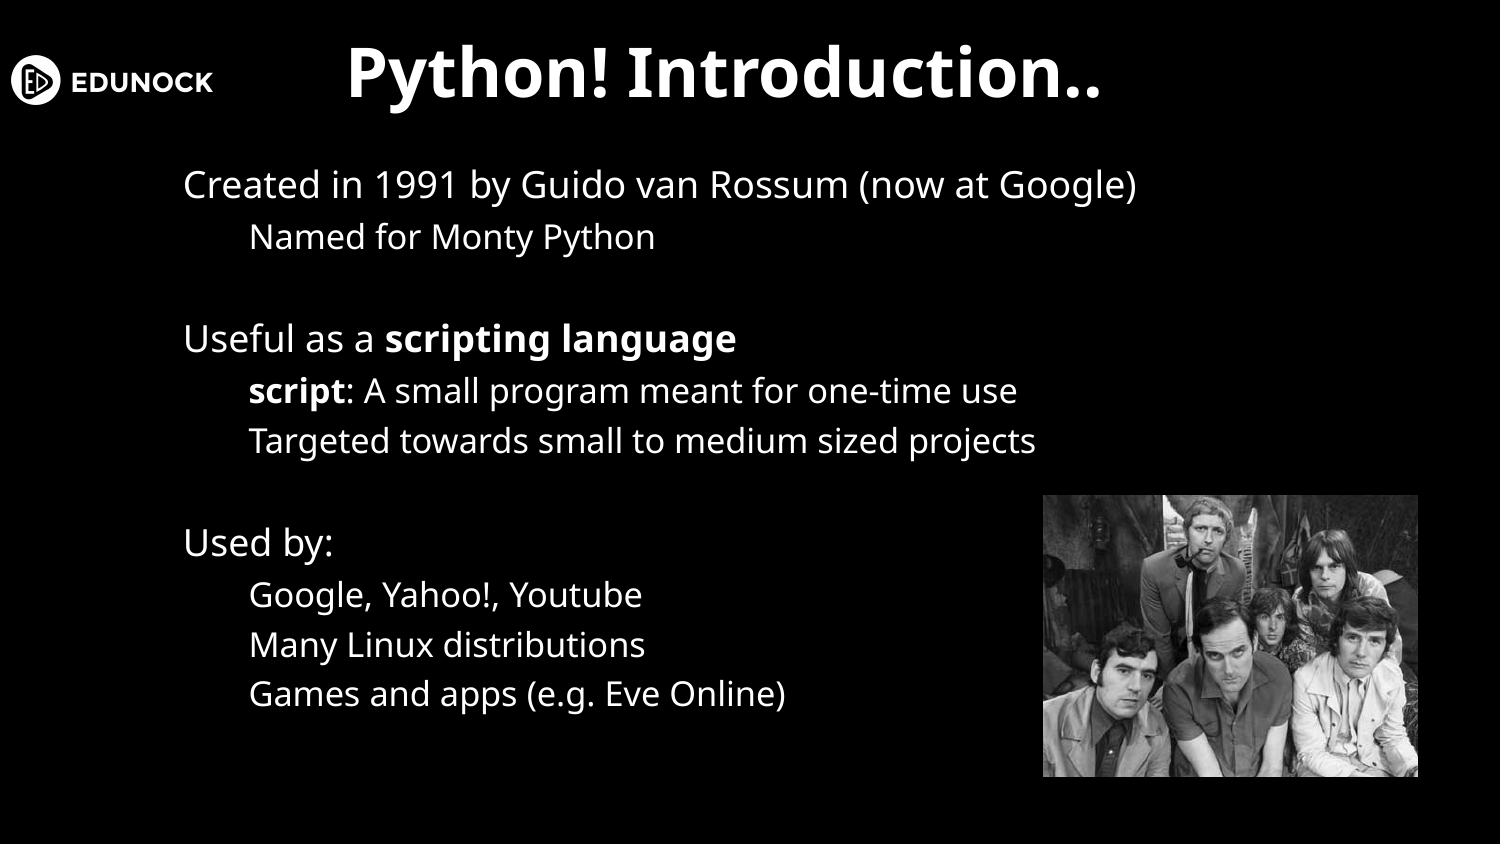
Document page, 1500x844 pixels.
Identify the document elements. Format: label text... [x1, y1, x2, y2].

text_box Python! Introduction.. [217, 0, 1231, 141]
text_box Created in 1991 by Guido van Rossum (now at Google) Named for Monty Python Useful as a scripting language script: A small program meant for one-time use Targeted towards small to medium sized projects Used by: Google, Yahoo!, Youtube Many Linux distributions Games and apps (e.g. Eve Online) [112, 153, 1181, 764]
picture [11, 55, 214, 106]
picture [1042, 495, 1418, 777]
